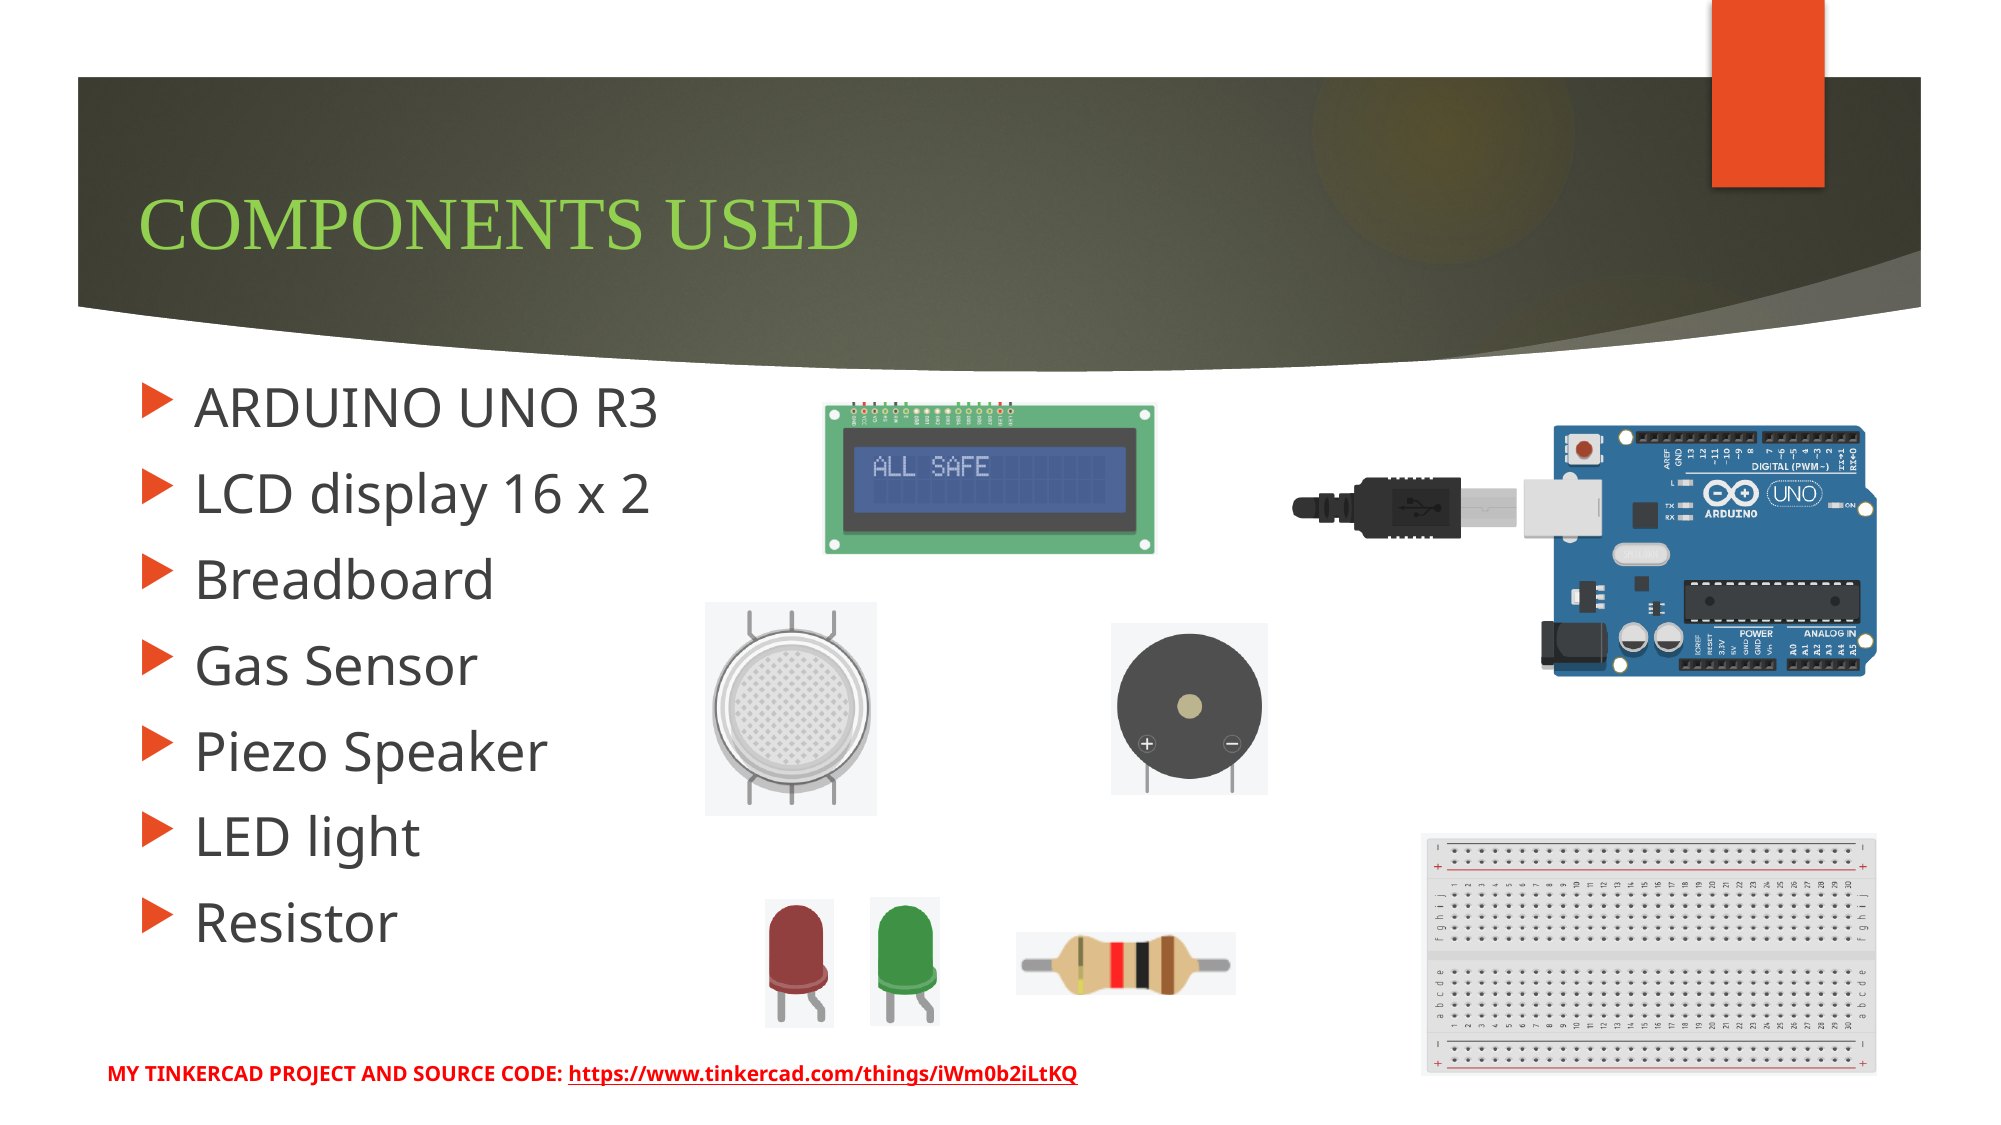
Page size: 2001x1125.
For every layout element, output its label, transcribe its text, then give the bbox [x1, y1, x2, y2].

footer MY TINKERCAD PROJECT AND SOURCE CODE: https://www.tinkercad.com/things/iWm0b2iLtKQ [92, 1048, 1201, 1099]
picture [822, 402, 1158, 555]
list ARDUINO UNO R3 LCD display 16 x 2 Breadboard Gas Sensor Piezo Speaker LED light Resistor [123, 366, 720, 1048]
picture [1094, 853, 1158, 1074]
picture [1421, 833, 1877, 1076]
picture [765, 899, 834, 1028]
picture [1110, 347, 1910, 795]
picture [704, 602, 877, 816]
title COMPONENTS USED [123, 155, 1110, 285]
picture [870, 897, 940, 1027]
